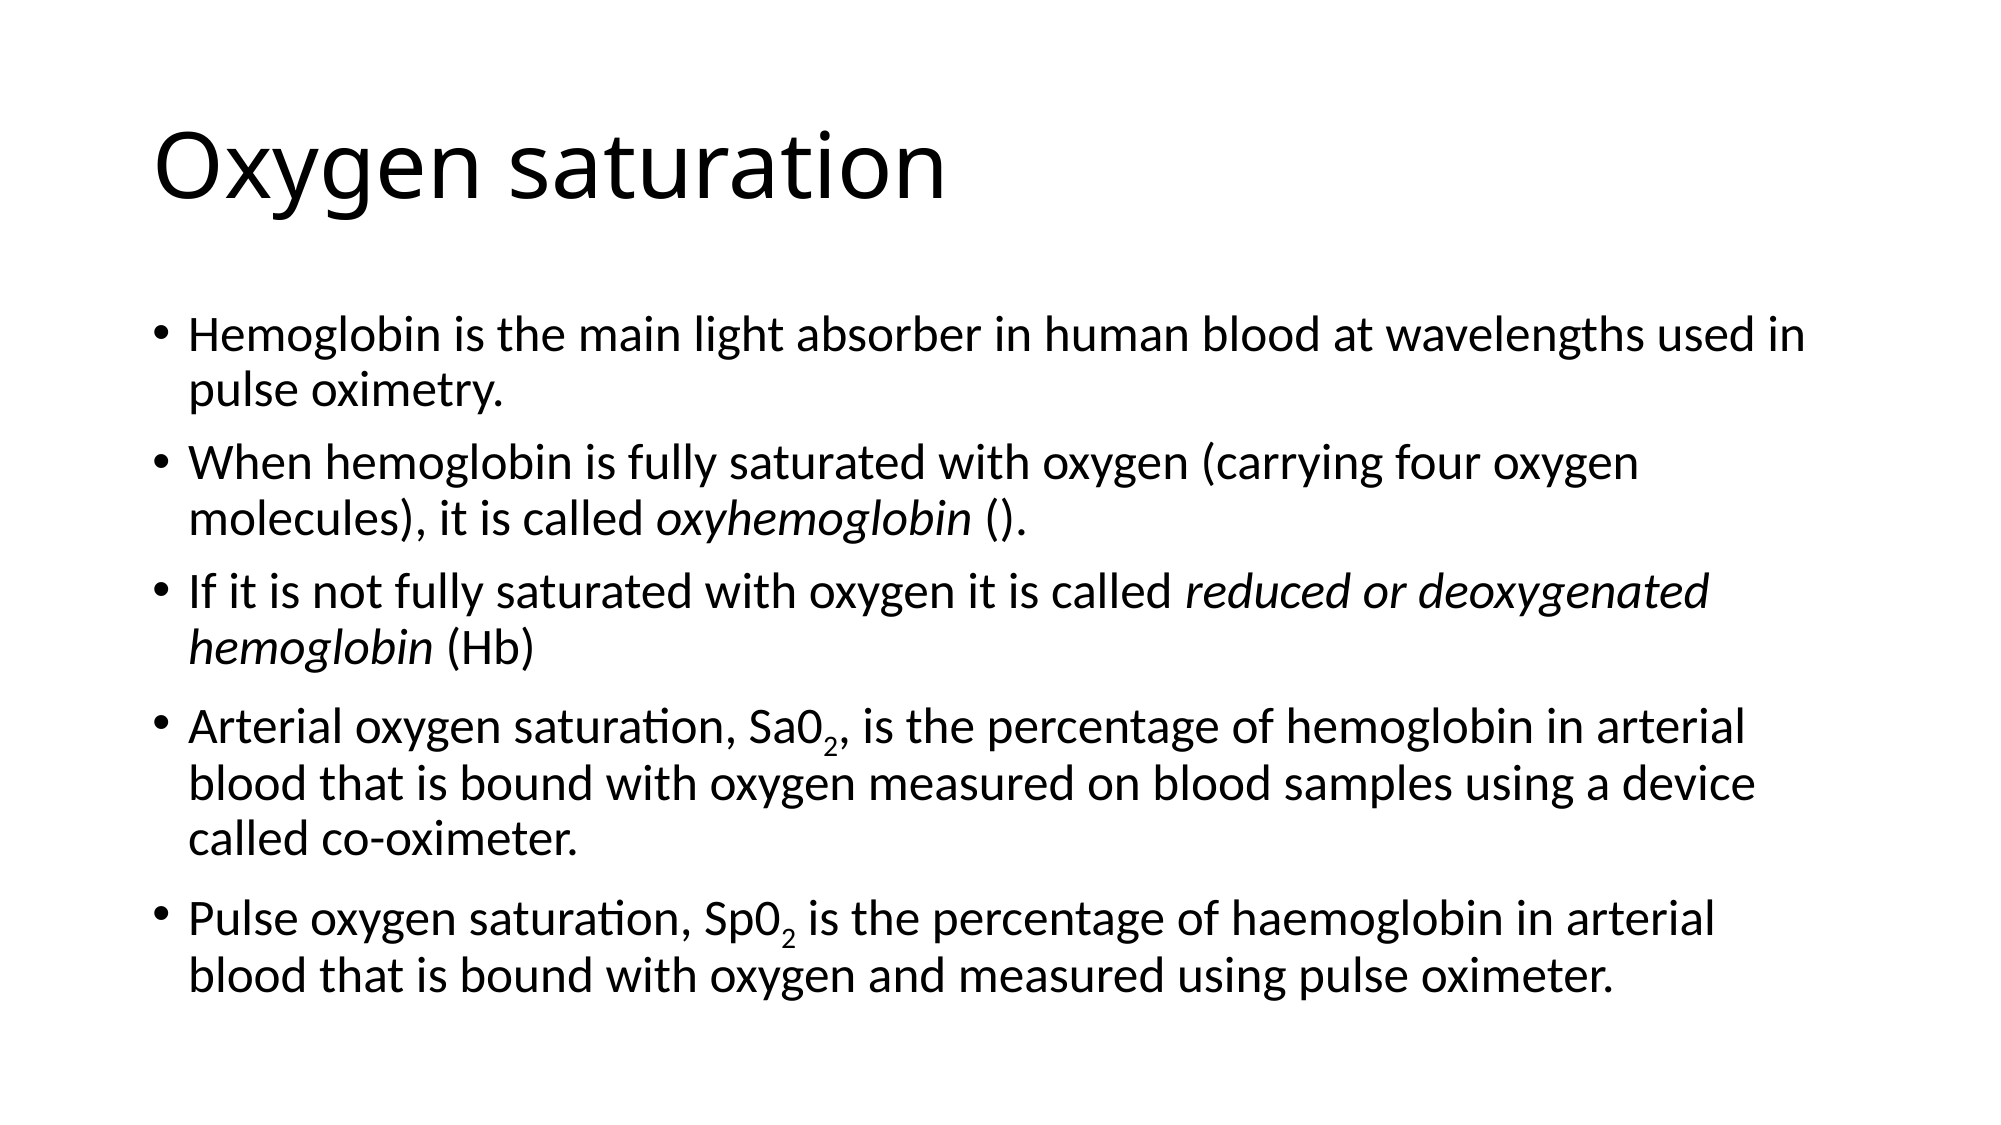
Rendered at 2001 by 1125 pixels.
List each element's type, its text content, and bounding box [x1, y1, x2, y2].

title Oxygen saturation [137, 59, 1863, 278]
